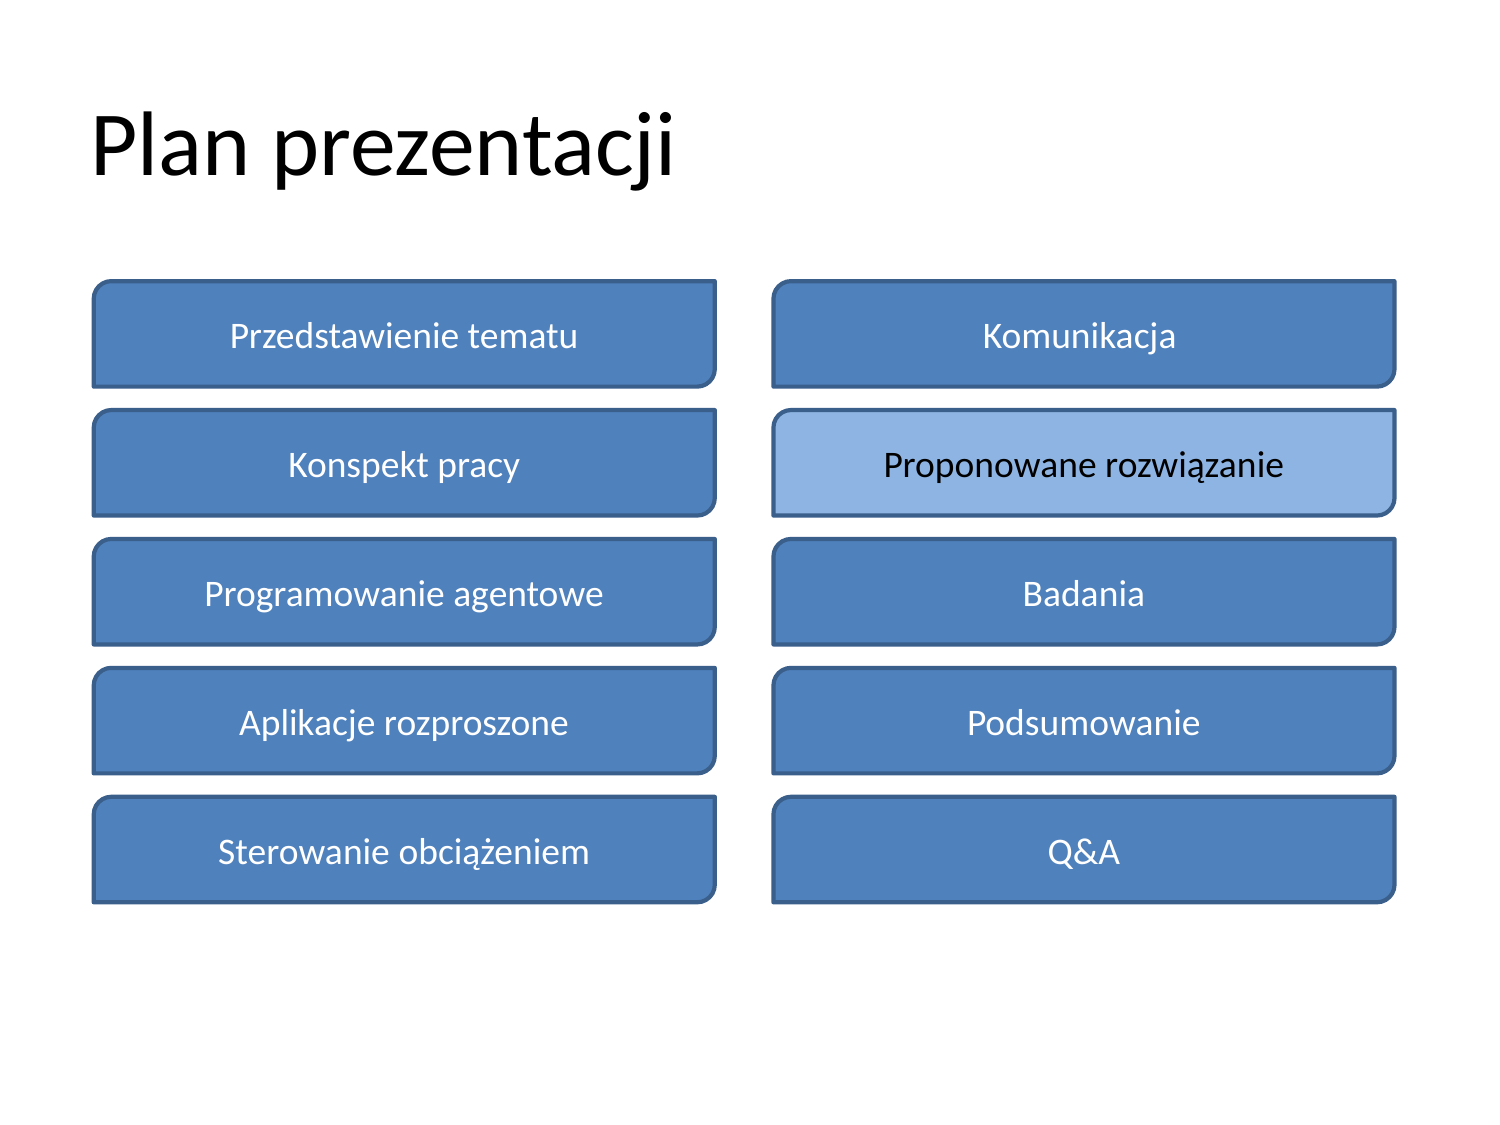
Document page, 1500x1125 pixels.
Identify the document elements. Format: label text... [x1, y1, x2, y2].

text_box Przedstawienie tematu [91, 279, 717, 389]
text_box Badania [771, 536, 1397, 647]
text_box Podsumowanie [771, 665, 1397, 776]
text_box Programowanie agentowe [91, 536, 717, 647]
text_box Komunikacja [771, 279, 1397, 389]
text_box Q&A [771, 794, 1397, 905]
text_box Proponowane rozwiązanie [771, 407, 1397, 518]
text_box Konspekt pracy [91, 407, 717, 518]
text_box Aplikacje rozproszone [91, 665, 717, 776]
text_box Sterowanie obciążeniem [91, 794, 717, 905]
title Plan prezentacji [75, 45, 1425, 233]
